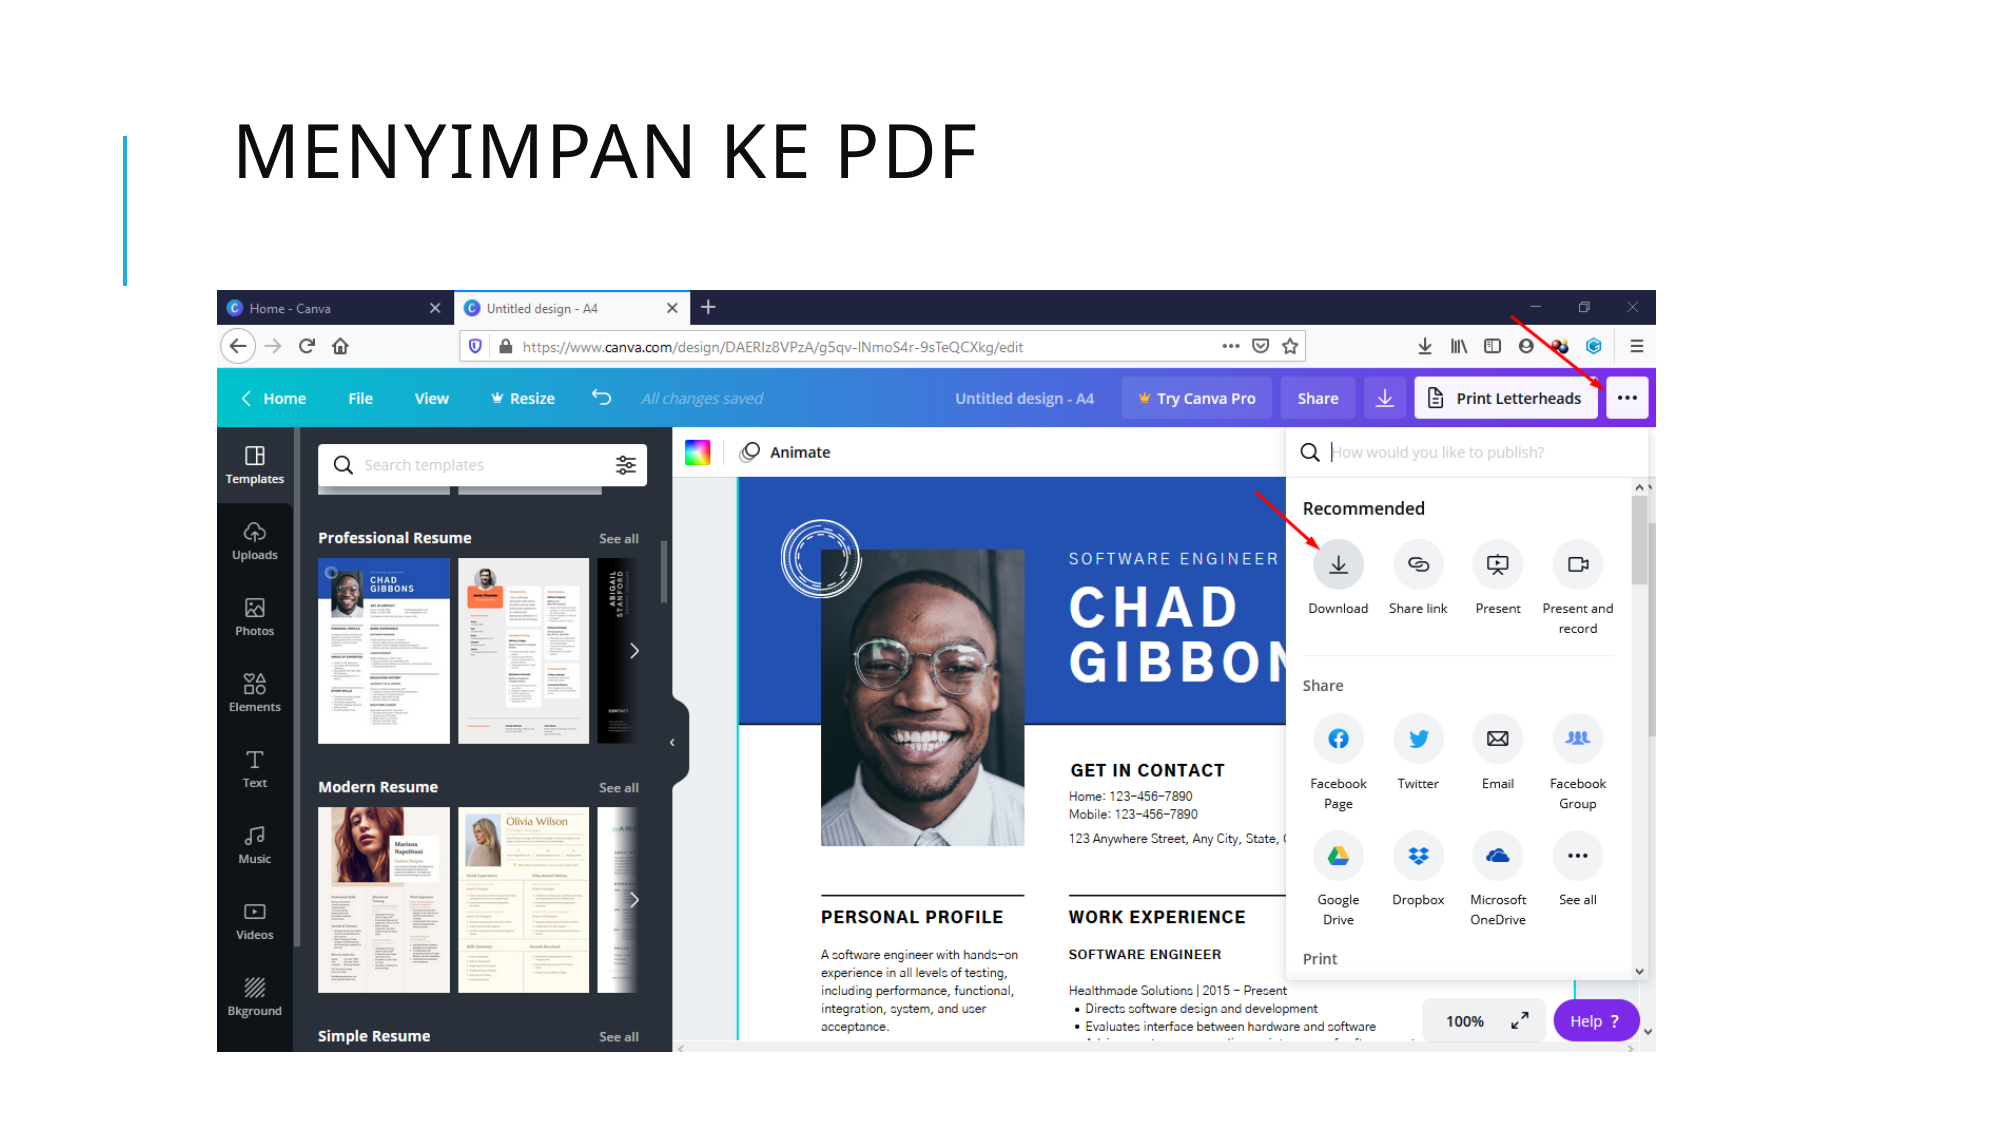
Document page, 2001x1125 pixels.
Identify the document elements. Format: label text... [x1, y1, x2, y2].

text_box Menyimpan KE PDF [217, 80, 1491, 234]
picture [216, 290, 1656, 1052]
